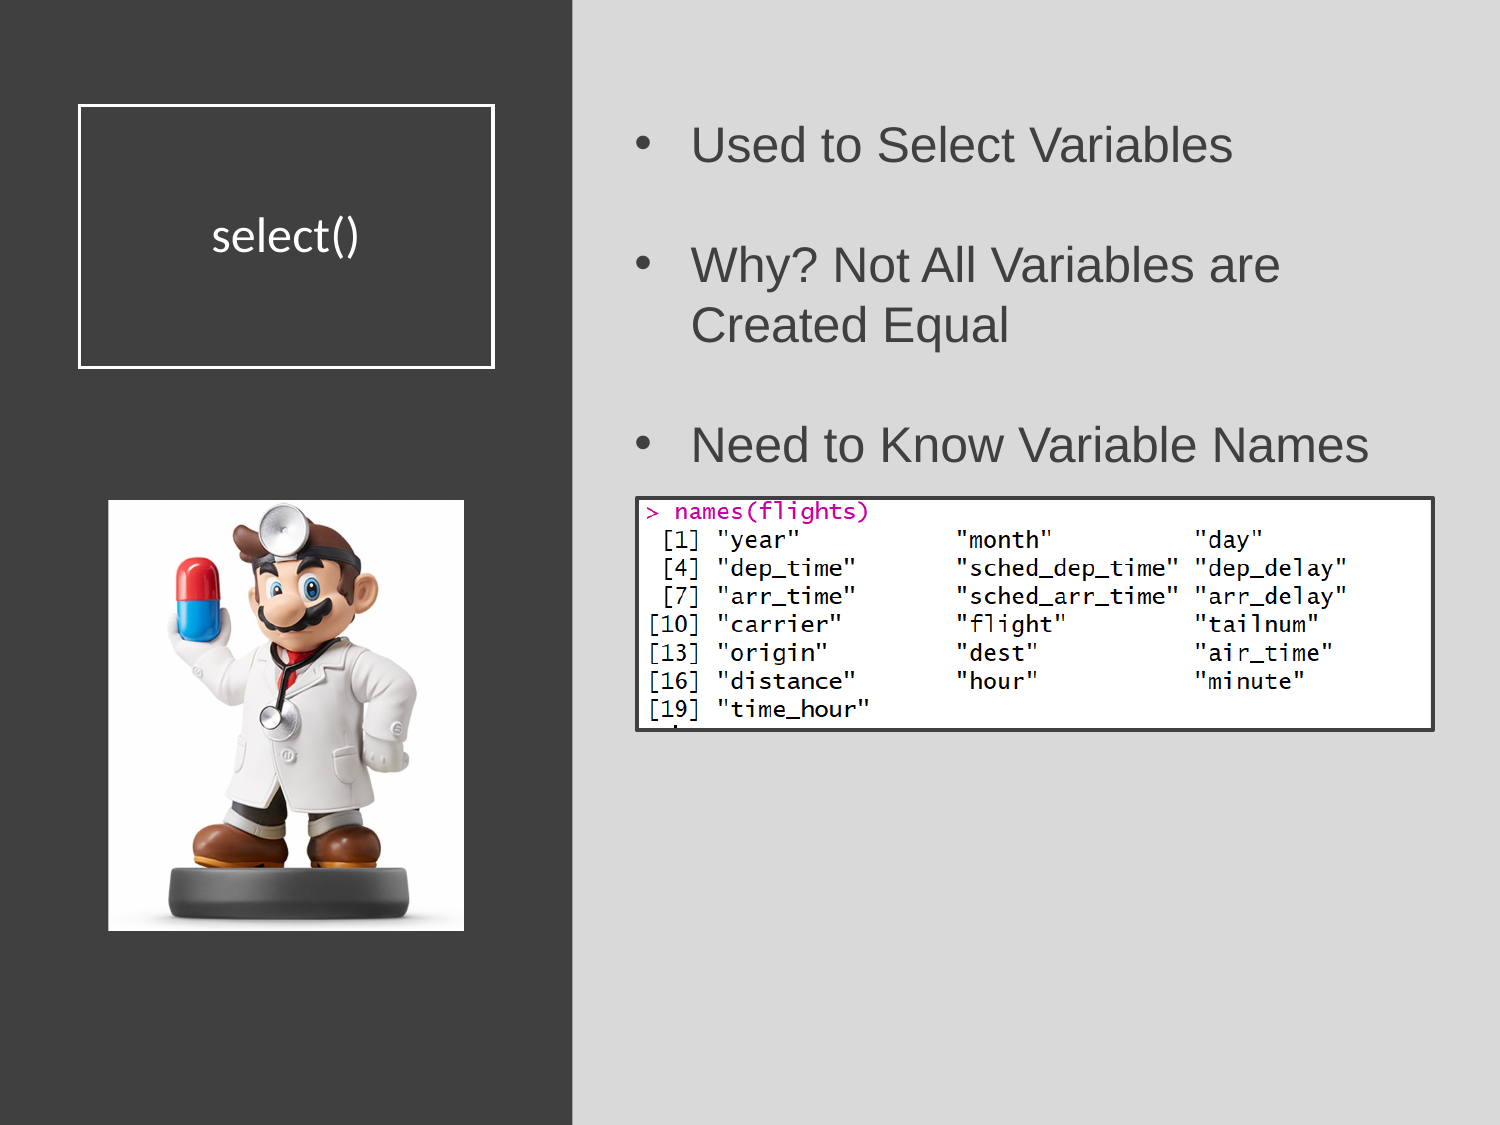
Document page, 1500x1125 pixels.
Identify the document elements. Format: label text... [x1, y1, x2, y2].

picture [638, 499, 1431, 729]
text_box Used to Select Variables Why? Not All Variables are Created Equal Need to Know Variable Names [619, 105, 1450, 901]
title select() [78, 105, 494, 368]
picture [107, 499, 465, 931]
text_box [0, 0, 573, 1125]
